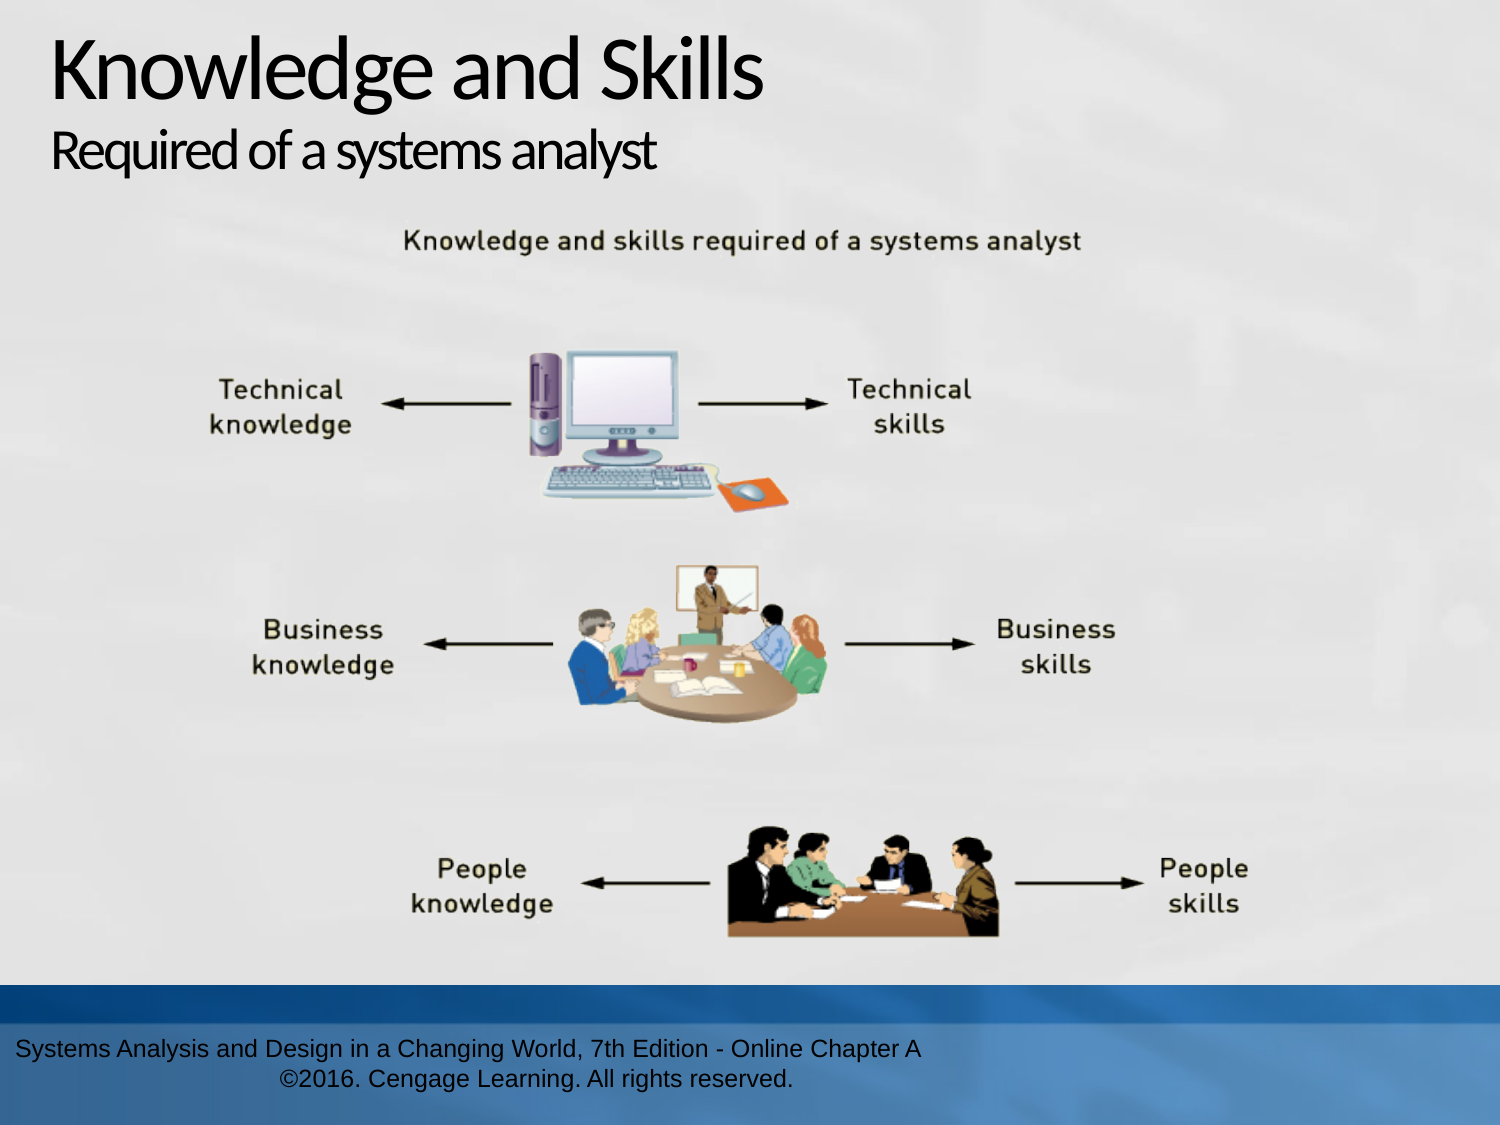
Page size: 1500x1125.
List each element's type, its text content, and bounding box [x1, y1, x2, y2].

title Knowledge and Skills Required of a systems analyst [50, 20, 1313, 184]
picture [0, 0, 1500, 1125]
footer Systems Analysis and Design in a Changing World, 7th Edition - Online Chapter A ©2016. Cengage Learning. All rights reserved. [0, 1025, 950, 1100]
